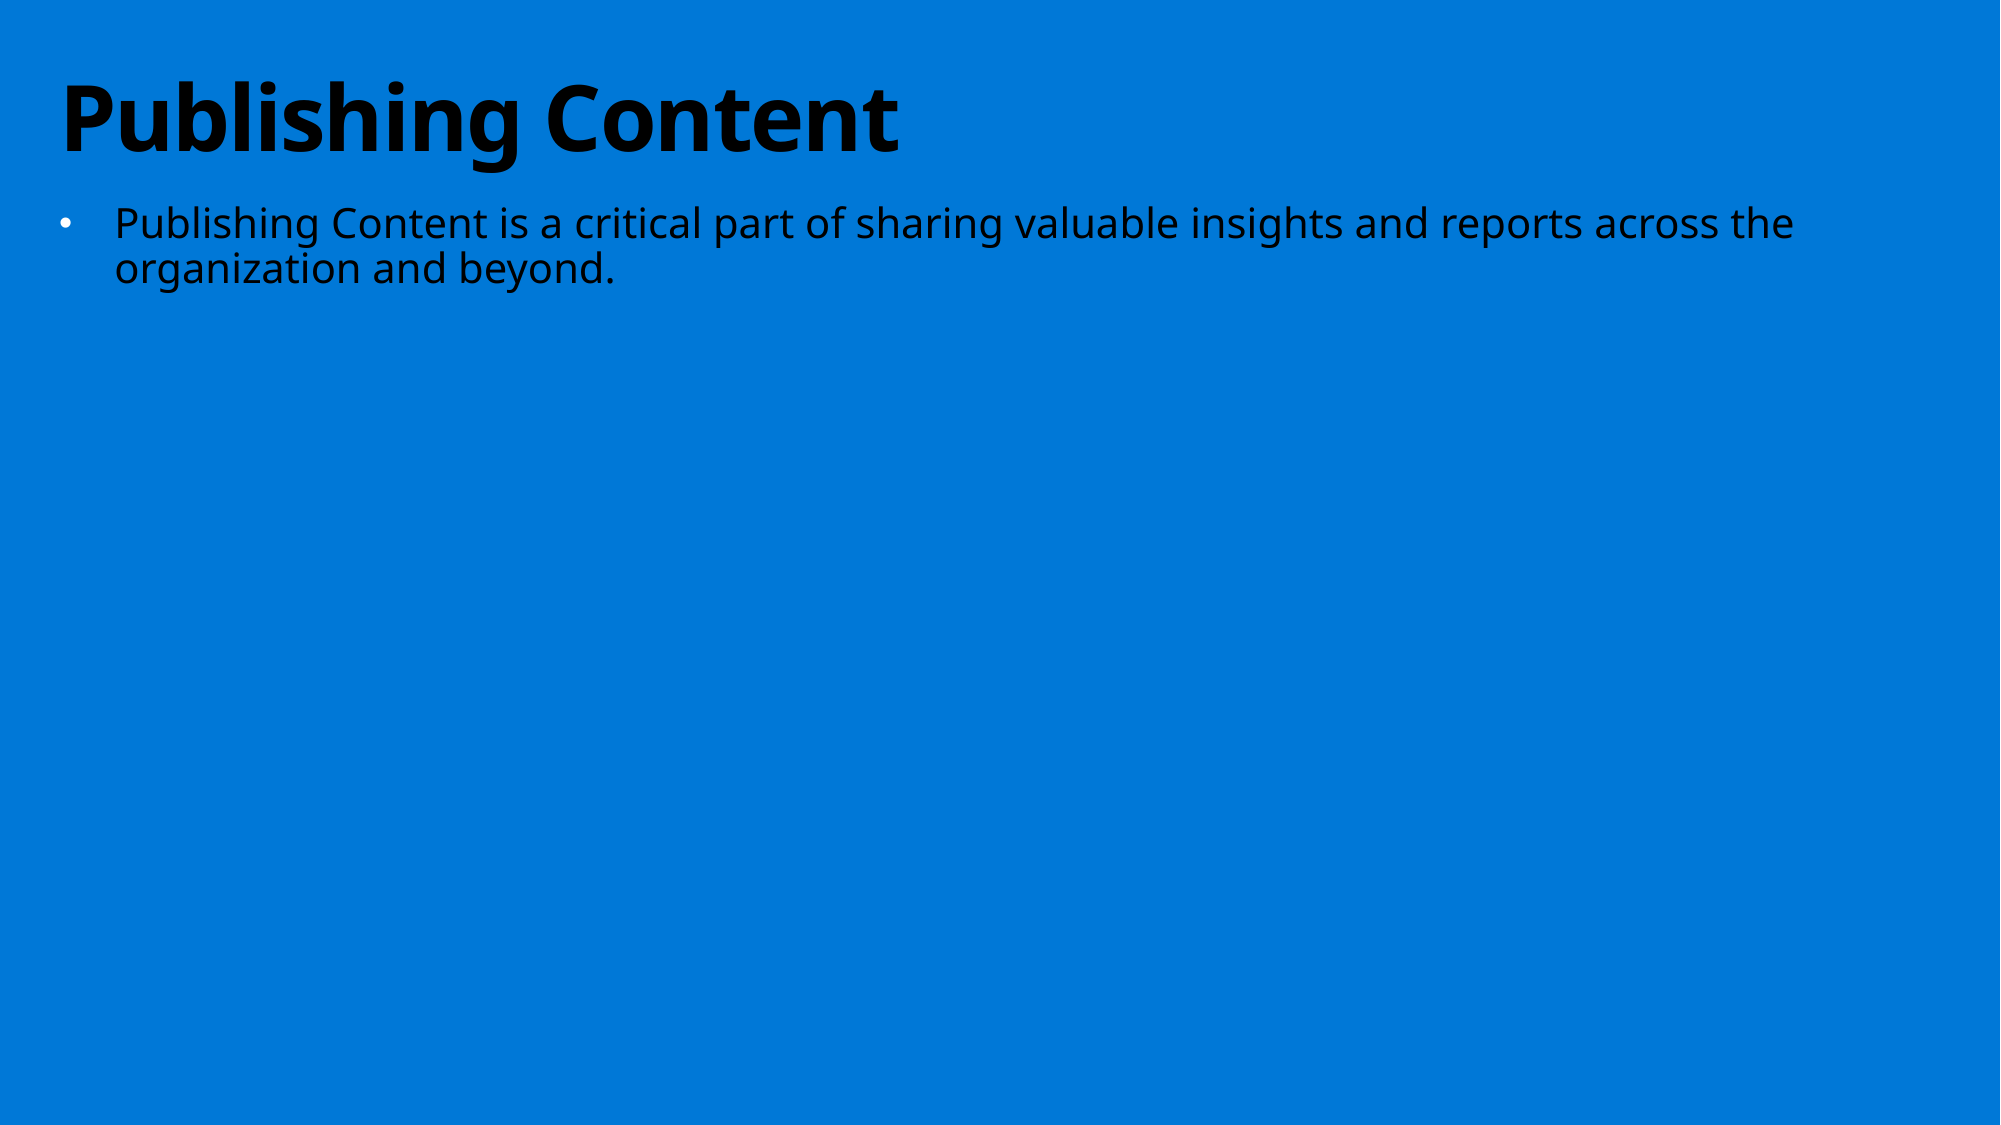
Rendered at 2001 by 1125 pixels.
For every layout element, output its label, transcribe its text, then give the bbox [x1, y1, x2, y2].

list Publishing Content is a critical part of sharing valuable insights and reports across the organization and beyond. [44, 196, 1956, 532]
title Publishing Content [44, 47, 1957, 196]
